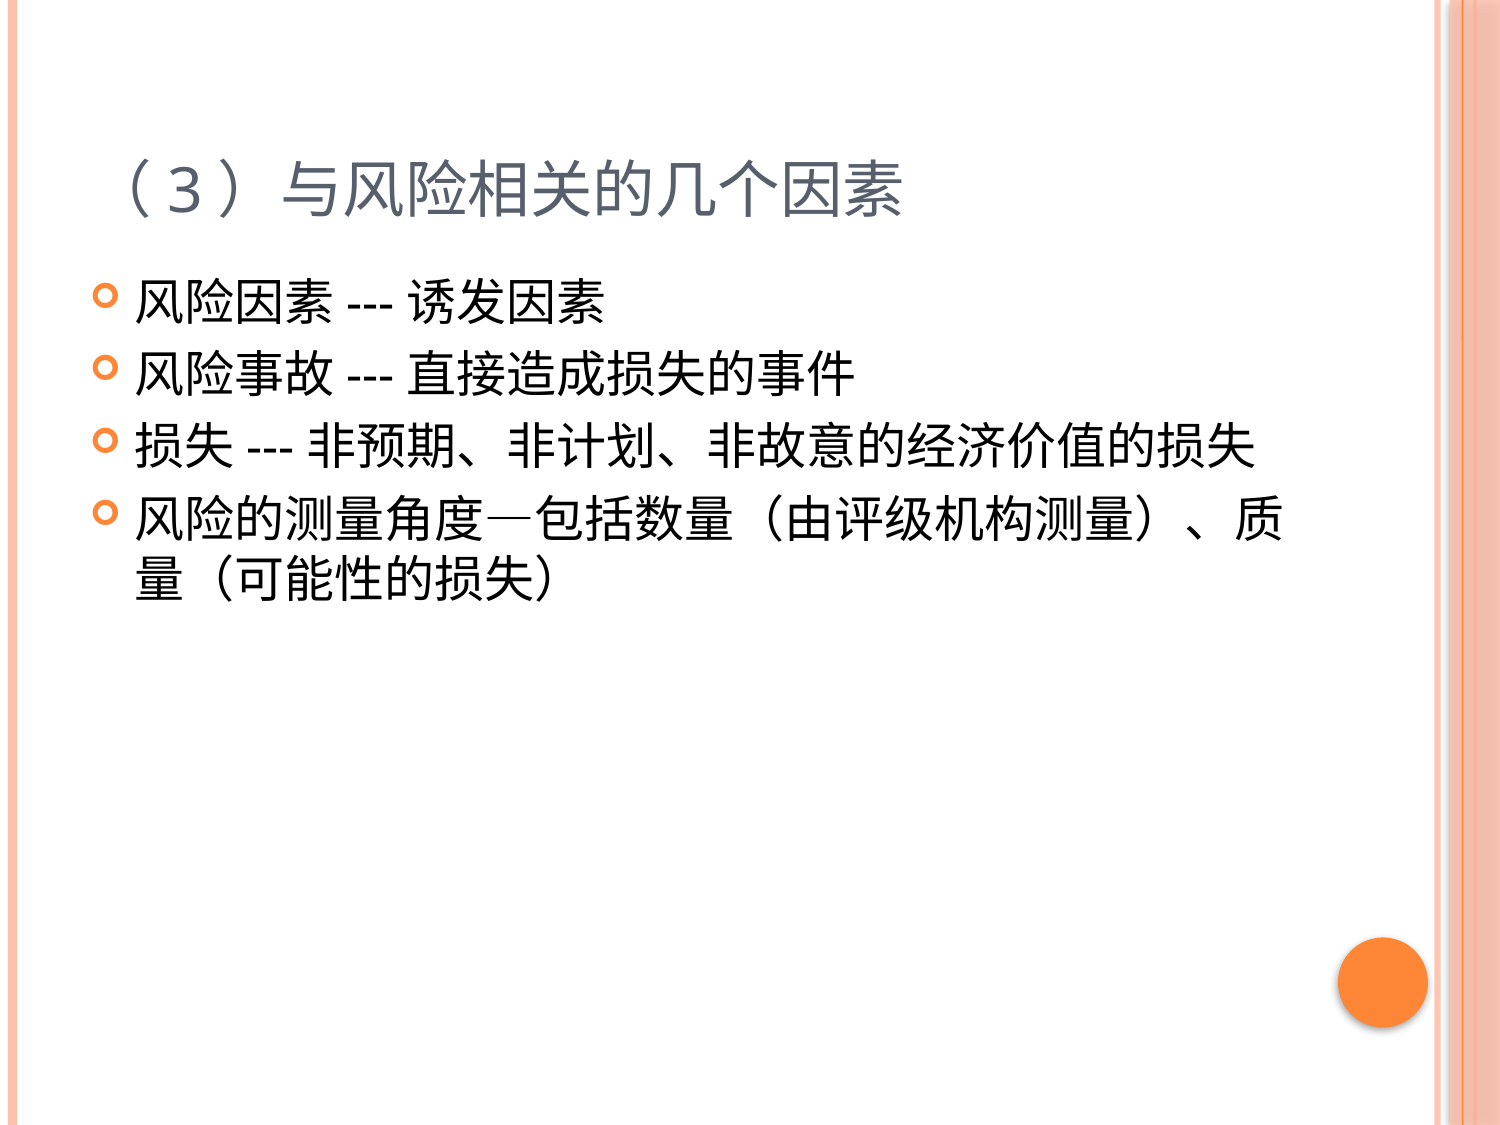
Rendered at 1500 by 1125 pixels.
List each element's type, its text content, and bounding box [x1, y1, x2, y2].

title （3）与风险相关的几个因素 [75, 45, 1300, 233]
list 风险因素---诱发因素 风险事故---直接造成损失的事件 损失---非预期、非计划、非故意的经济价值的损失 风险的测量角度—包括数量（由评级机构测量）、质量（可能性的损失） [75, 262, 1300, 1062]
